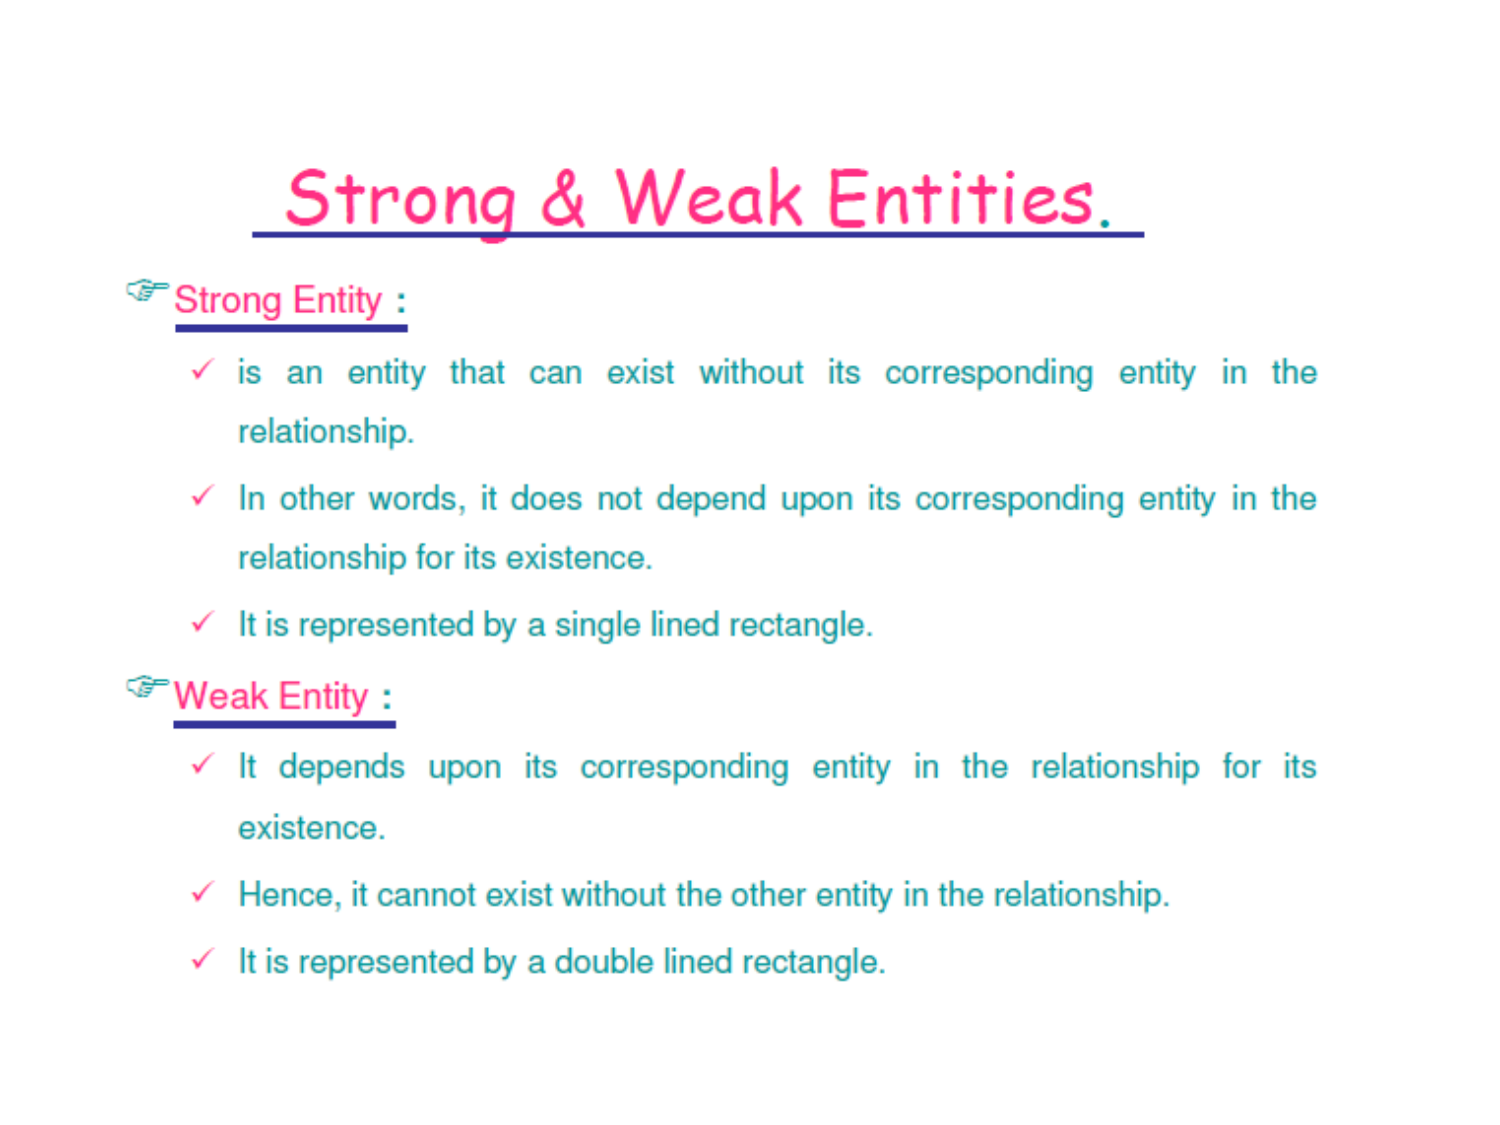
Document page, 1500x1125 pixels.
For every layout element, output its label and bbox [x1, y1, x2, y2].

picture [104, 112, 1396, 1013]
